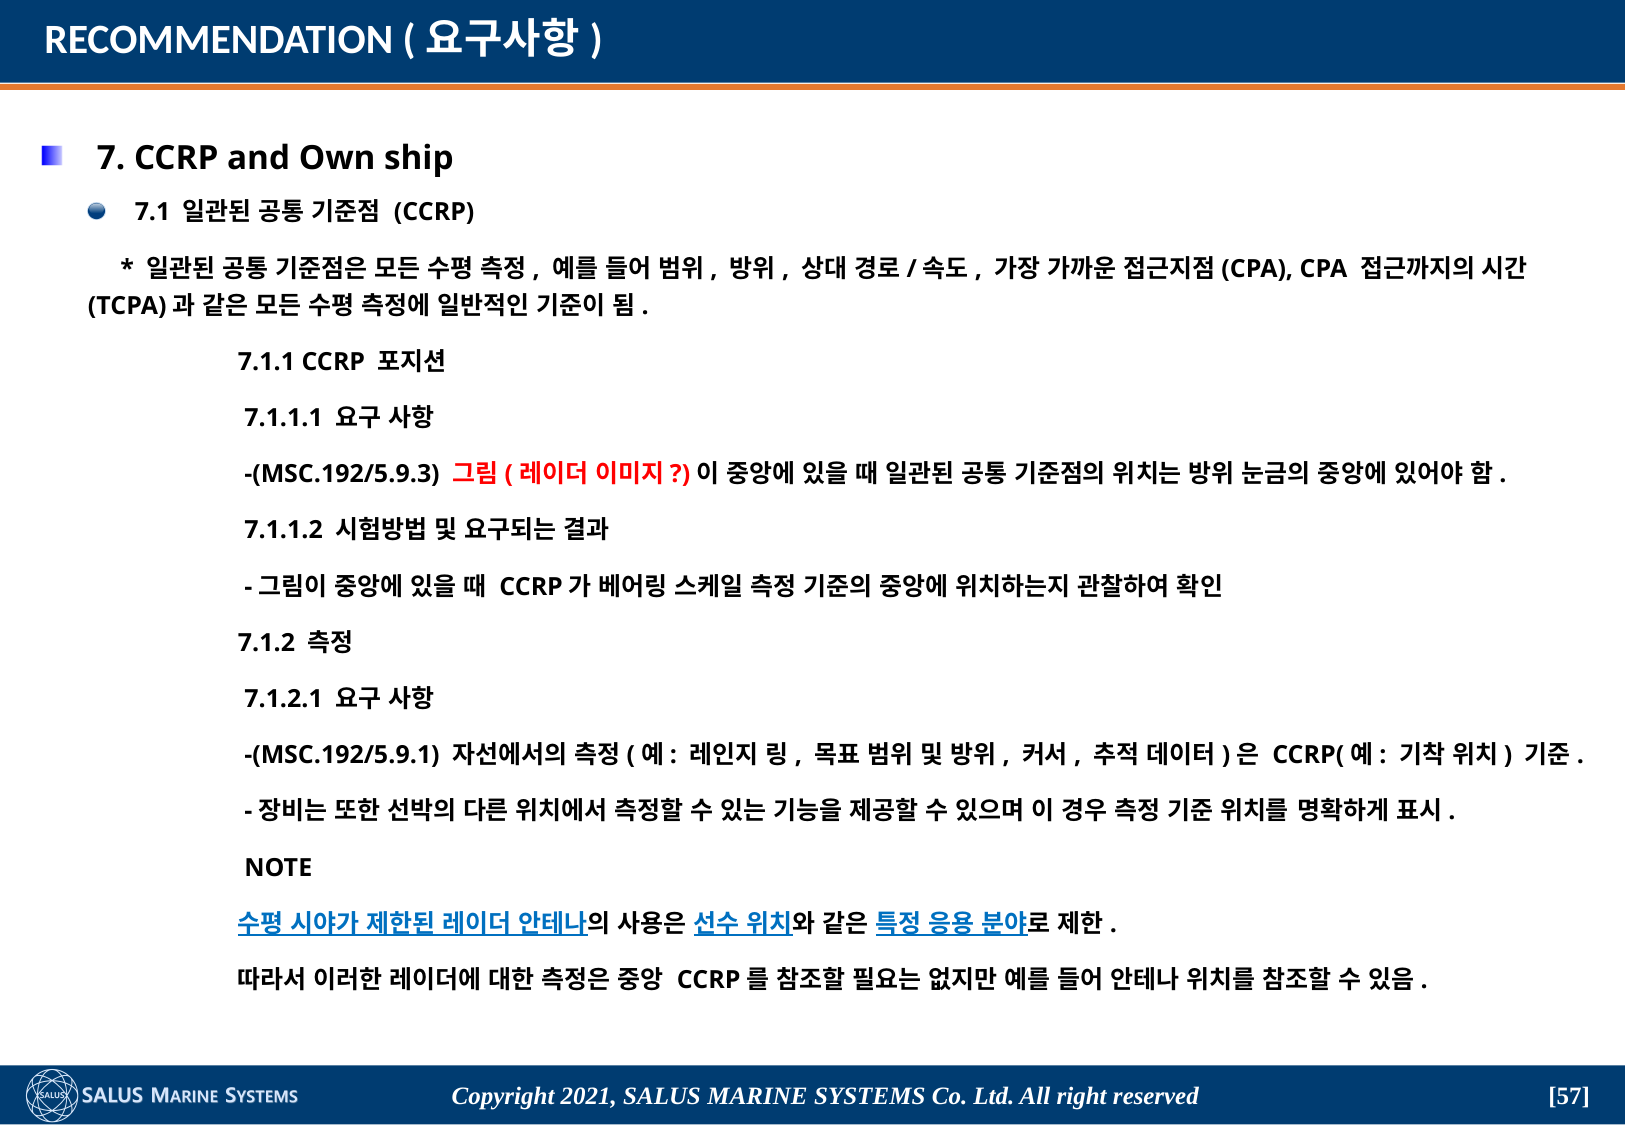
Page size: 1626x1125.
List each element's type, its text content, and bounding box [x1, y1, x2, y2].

title RECOMMENDATION (요구사항) [0, 0, 1625, 82]
list 7. CCRP and Own ship 7.1 일관된 공통 기준점 (CCRP) * 일관된 공통 기준점은 모든 수평 측정, 예를 들어 범위, 방위, 상대 경로/속도, 가장 가까운 접근지점(CPA), CPA 접근까지의 시간(TCPA)과 같은 모든 수평 측정에 일반적인 기준이 됨. 7.1.1 CCRP 포지션 7.1.1.1 요구 사항 -(MSC.192/5.9.3) 그림(레이더 이미지?)이 중앙에 있을 때 일관된 공통 기준점의 위치는 방위 눈금의 중앙에 있어야 함. 7.1.1.2 시험방법 및 요구되는 결과 -그림이 중앙에 있을 때 CCRP가 베어링 스케일 측정 기준의 중앙에 위치하는지 관찰하여 확인 7.1.2 측정 7.1.2.1 요구 사항 -(MSC.192/5.9.1) 자선에서의 측정(예: 레인지 링, 목표 범위 및 방위, 커서, 추적 데이터)은 CCRP(예: 기착 위치) 기준. -장비는 또한 선박의 다른 위치에서 측정할 수 있는 기능을 제공할 수 있으며 이 경우 측정 기준 위치를 명확하게 표시. NOTE 수평 시야가 제한된 레이더 안테나의 사용은 선수 위치와 같은 특정 응용 분야로 제한. 따라서 이러한 레이더에 대한 측정은 중앙 CCRP를 참조할 필요는 없지만 예를 들어 안테나 위치를 참조할 수 있음. [25, 116, 1591, 1055]
footer Copyright 2021, SALUS Marine Systems Co. Ltd. All right reserved [25, 1065, 1513, 1125]
picture [40, 144, 65, 168]
picture [87, 202, 106, 220]
slide_number [57] [1513, 1065, 1625, 1125]
